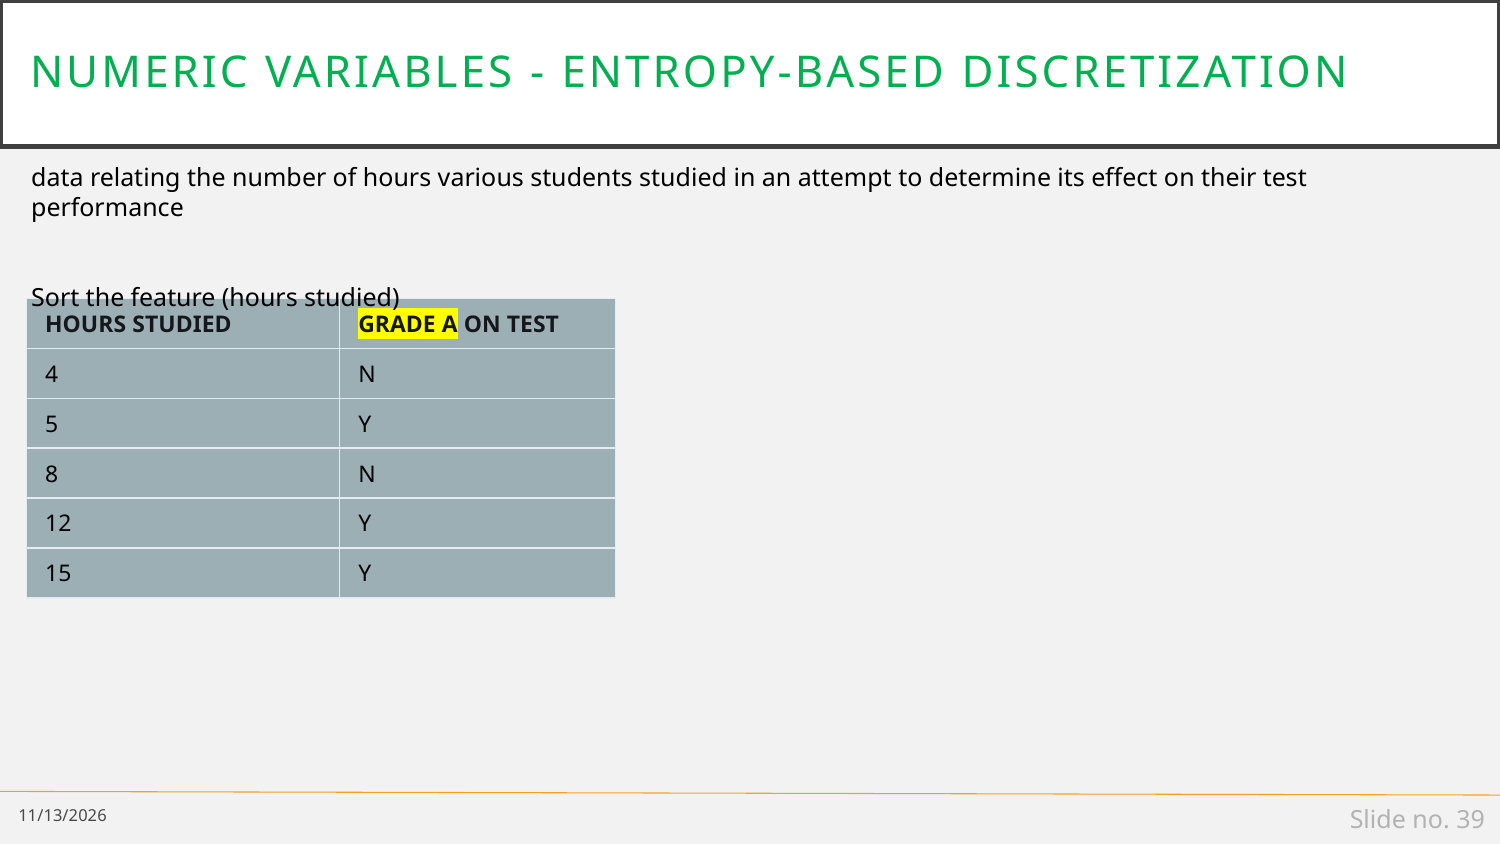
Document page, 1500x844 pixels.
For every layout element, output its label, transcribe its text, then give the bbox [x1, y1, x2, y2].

text_box data relating the number of hours various students studied in an attempt to determine its effect on their test performance Sort the feature (hours studied) [16, 154, 1396, 319]
table_cell 8 [27, 449, 339, 497]
table_header HOURS STUDIED [27, 319, 339, 348]
table_cell Y [340, 399, 615, 447]
table_cell Y [340, 549, 615, 597]
table_header Grade A ON TEST [340, 319, 615, 348]
table_cell 12 [27, 499, 339, 547]
table_cell 5 [27, 399, 339, 447]
table_cell N [340, 349, 615, 398]
table_cell 15 [27, 549, 339, 597]
table_cell N [340, 449, 615, 497]
table_cell 4 [27, 349, 339, 398]
slide_number Slide no. 39 [1162, 797, 1500, 843]
title Numeric variables - Entropy-Based Discretization [0, 0, 1500, 149]
table_cell Y [340, 499, 615, 547]
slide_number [0, 796, 122, 837]
